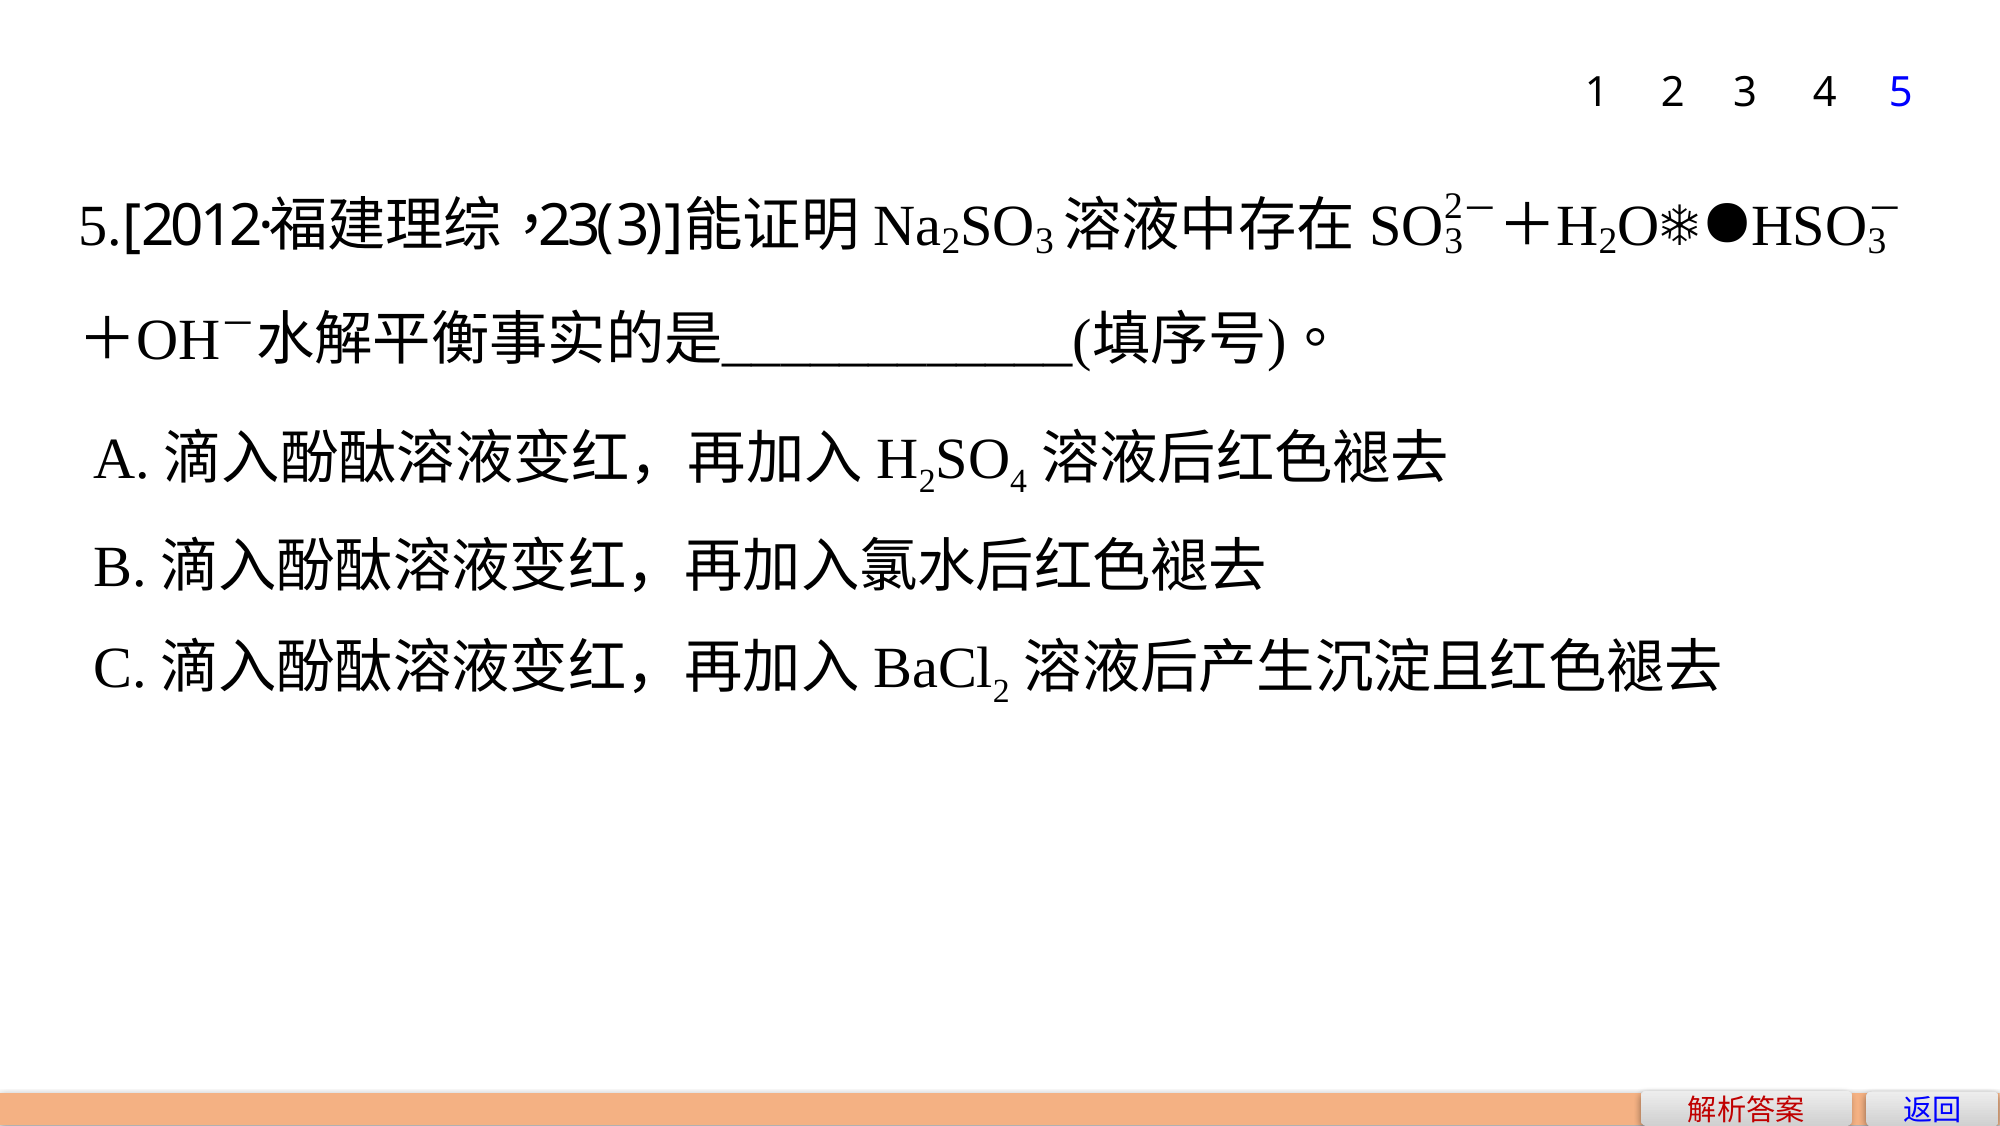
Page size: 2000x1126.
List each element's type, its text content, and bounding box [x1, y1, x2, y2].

text_box [1854, 1092, 1864, 1126]
text_box 返回 [1865, 1090, 2000, 1126]
text_box 1 [1563, 42, 1629, 138]
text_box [78, 184, 1904, 427]
text_box 5 [1871, 42, 1933, 138]
text_box A.滴入酚酞溶液变红，再加入H2SO4溶液后红色褪去 B.滴入酚酞溶液变红，再加入氯水后红色褪去 C.滴入酚酞溶液变红，再加入BaCl2溶液后产生沉淀且红色褪去 [78, 436, 1850, 717]
text_box 2 [1643, 42, 1705, 138]
text_box 3 [1719, 42, 1778, 138]
text_box [0, 1092, 1638, 1126]
text_box 4 [1791, 42, 1857, 138]
text_box 解析答案 [1639, 1089, 1853, 1126]
